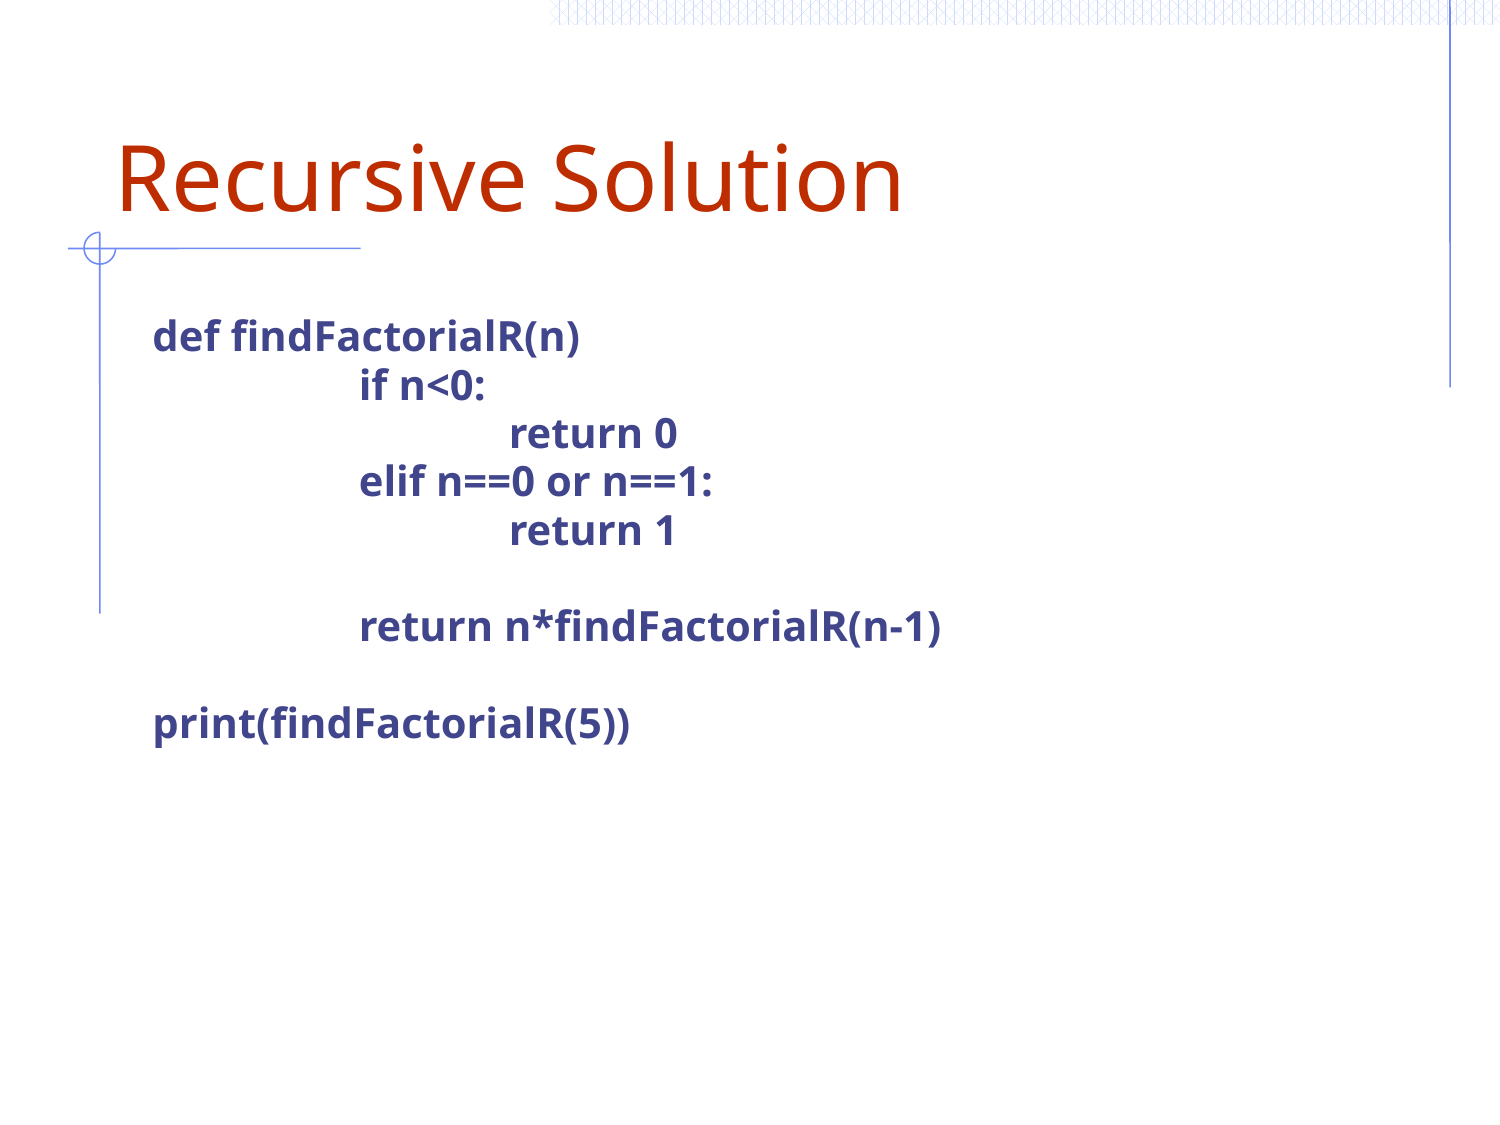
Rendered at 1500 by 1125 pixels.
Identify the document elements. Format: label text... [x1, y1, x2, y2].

list def findFactorialR(n) if n<0: return 0 elif n==0 or n==1: return 1 return n*findFactorialR(n-1) print(findFactorialR(5)) [137, 312, 1413, 988]
title Recursive Solution [99, 49, 1376, 238]
